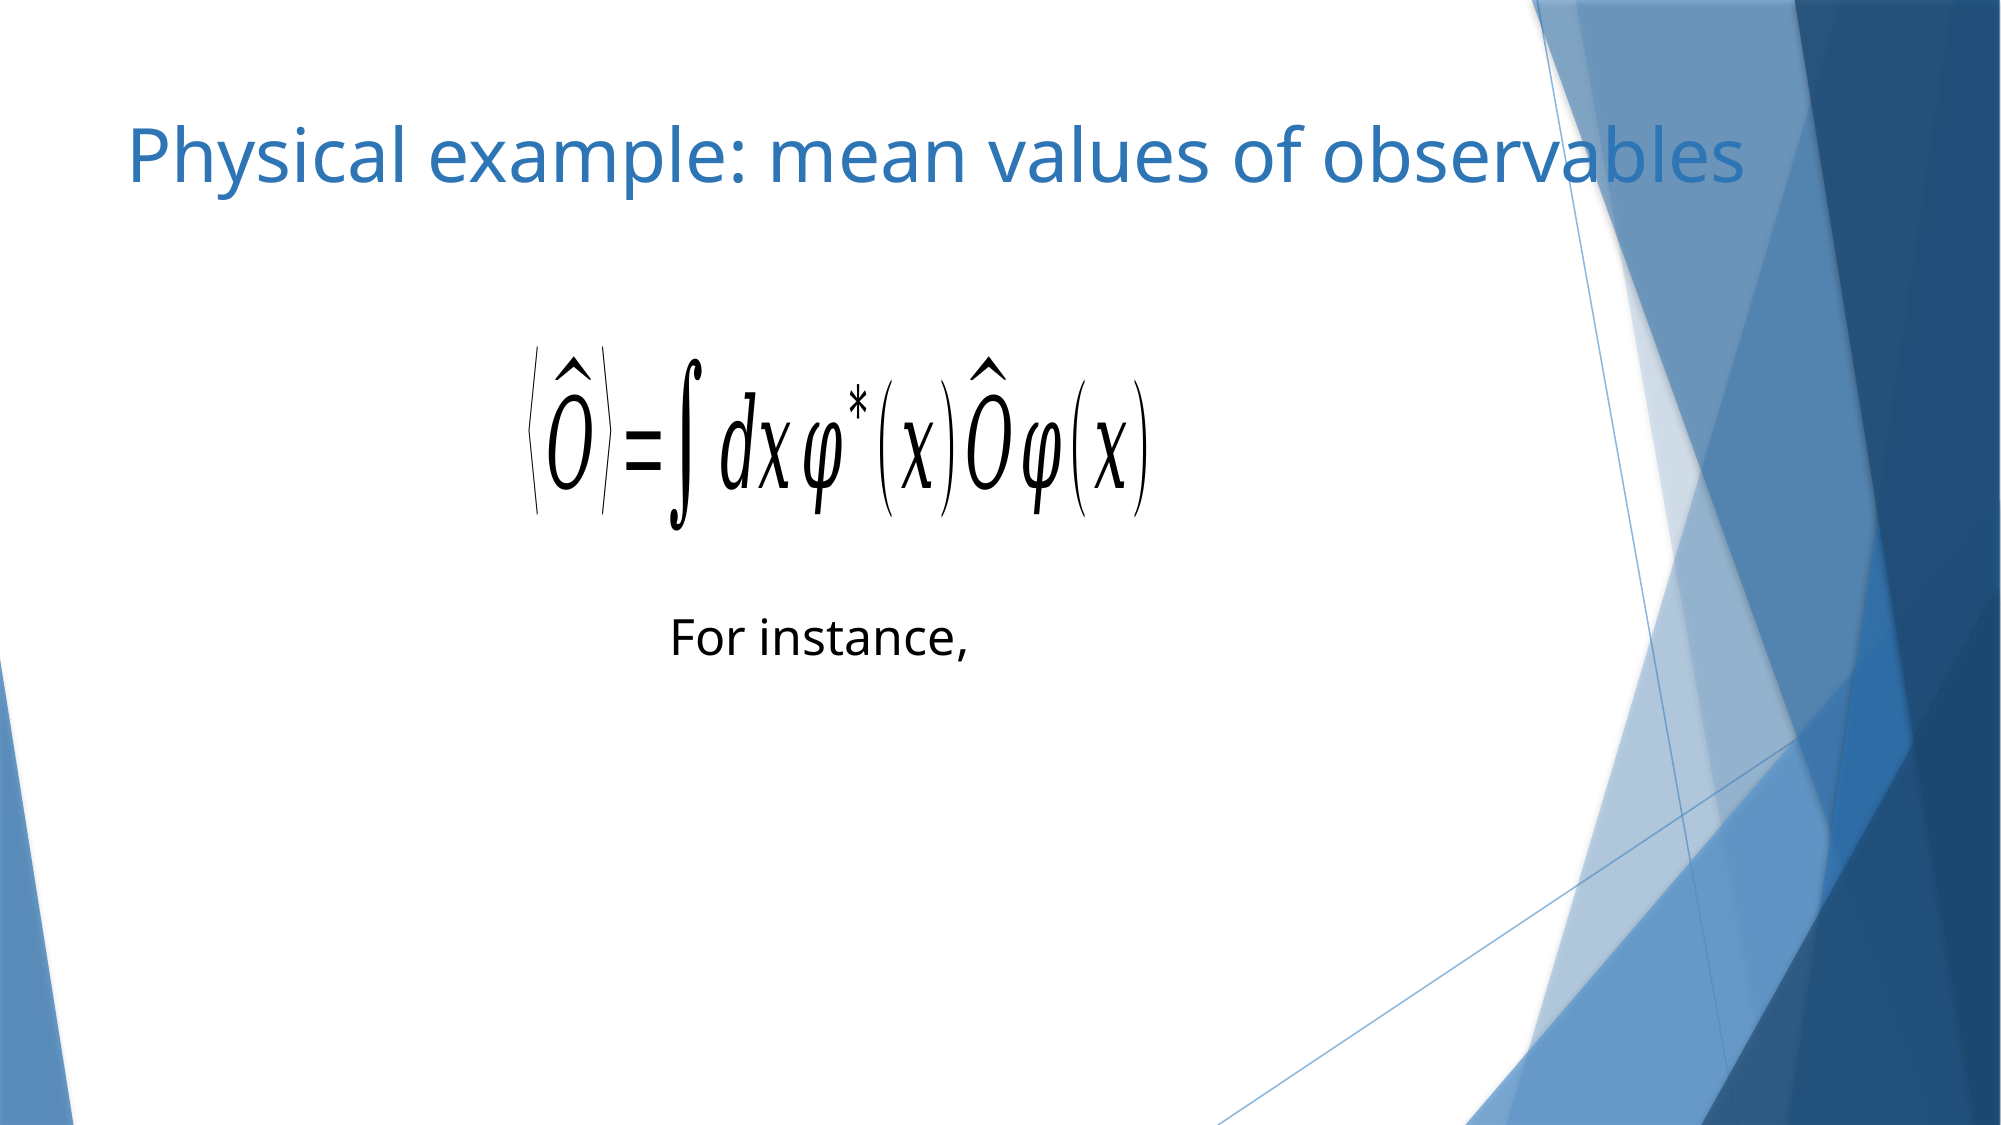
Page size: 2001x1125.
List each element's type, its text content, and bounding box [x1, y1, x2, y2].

title Physical example: mean values of observables [111, 99, 1863, 317]
